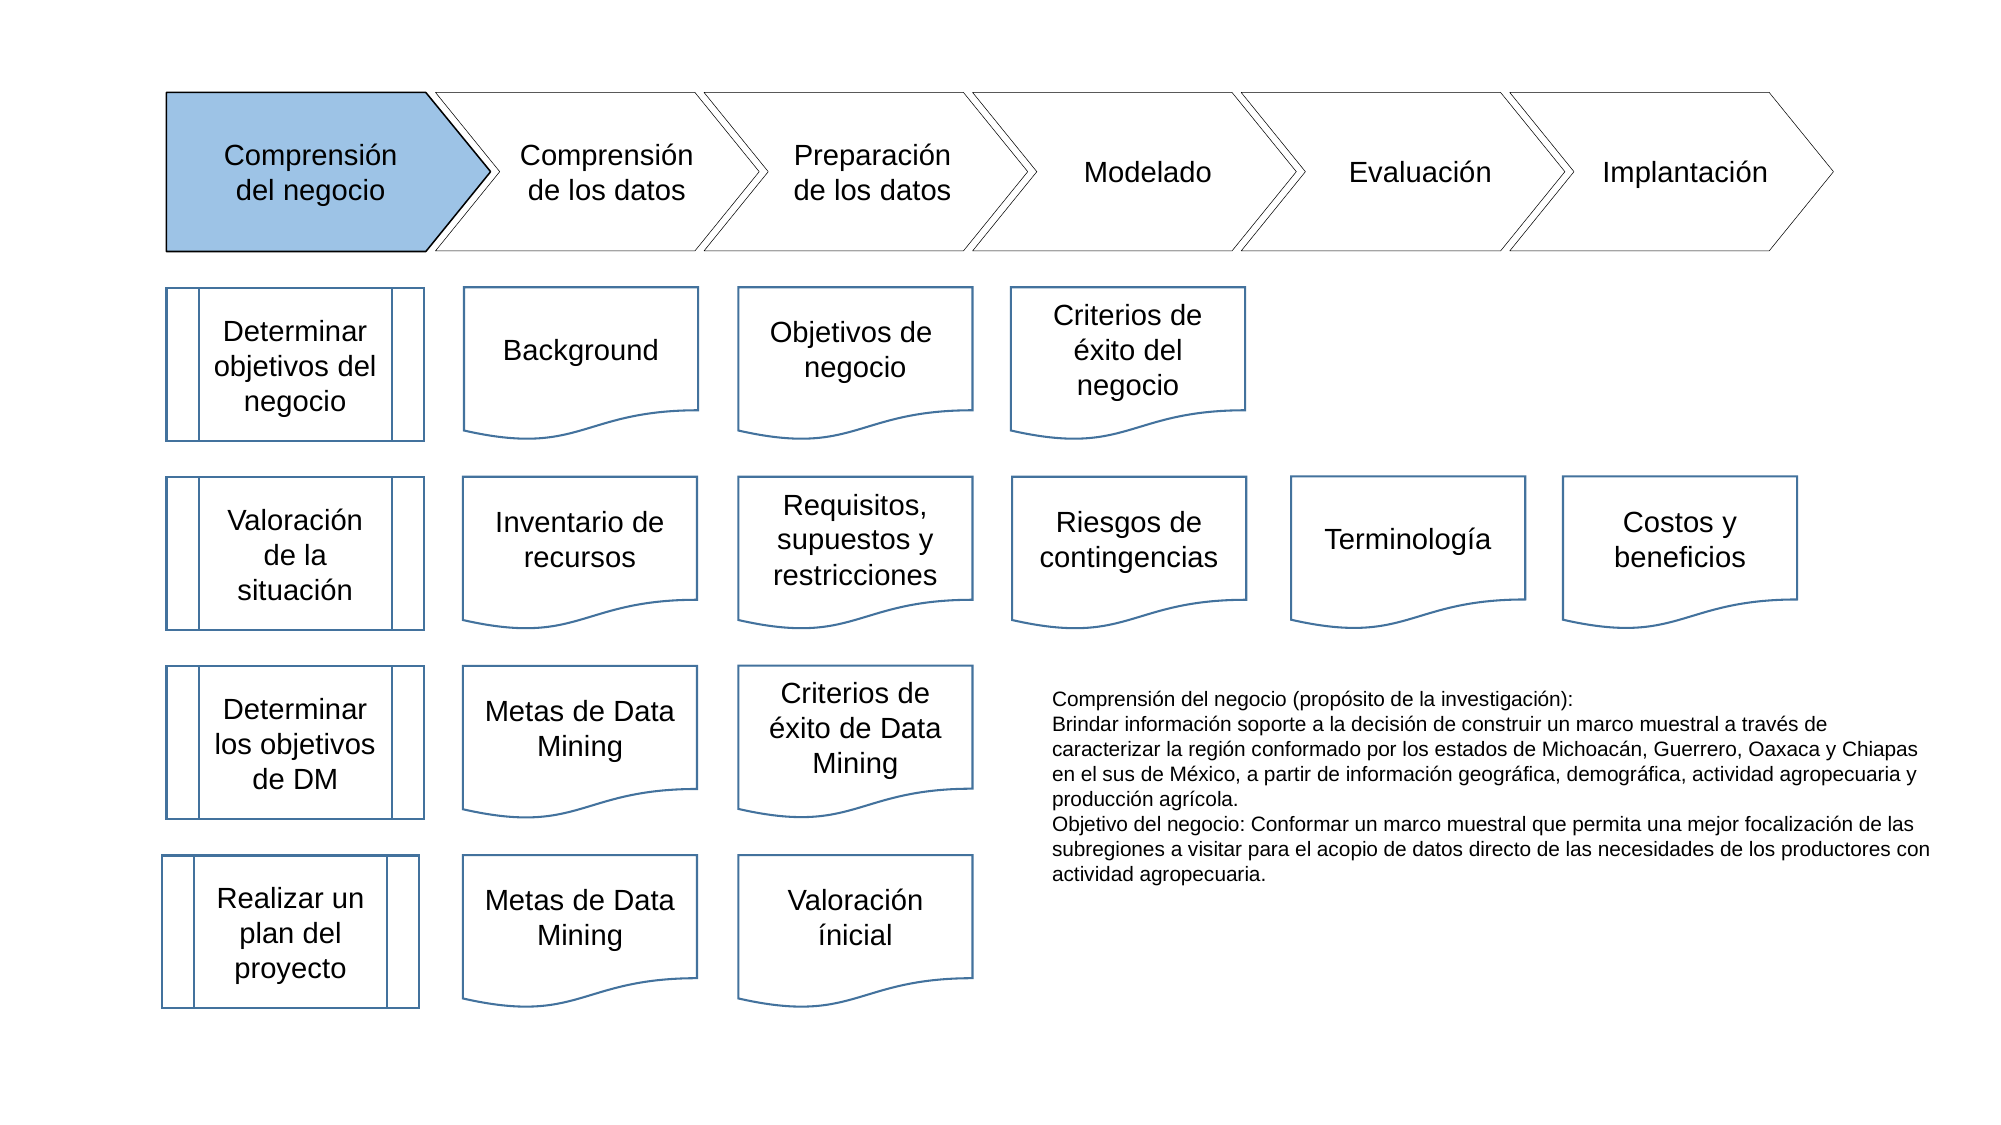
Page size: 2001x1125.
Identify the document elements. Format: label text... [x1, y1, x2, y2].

text_box Comprensión del negocio (propósito de la investigación): Brindar información soporte a la decisión de construir un marco muestral a través de caracterizar la región conformado por los estados de Michoacán, Guerrero, Oaxaca y Chiapas en el sus de México, a partir de información geográfica, demográfica, actividad agropecuaria y producción agrícola. Objetivo del negocio: Conformar un marco muestral que permita una mejor focalización de las subregiones a visitar para el acopio de datos directo de las necesidades de los productores con actividad agropecuaria. [1037, 678, 1956, 893]
text_box Inventario de recursos [461, 475, 699, 630]
text_box Realizar un plan del proyecto [161, 854, 420, 1009]
text_box Criterios de éxito de Data Mining [737, 664, 974, 819]
text_box Valoración ínicial [737, 854, 974, 1008]
text_box Objetivos de negocio [737, 286, 974, 440]
text_box Background [462, 286, 700, 440]
text_box Terminología [1290, 475, 1527, 629]
text_box Determinar objetivos del negocio [165, 287, 425, 442]
text_box Criterios de éxito del negocio [1009, 286, 1247, 440]
text_box Valoración de la situación [165, 476, 425, 631]
text_box Determinar los objetivos de DM [165, 665, 425, 820]
text_box Metas de Data Mining [461, 664, 699, 819]
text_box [166, 92, 1834, 252]
text_box Requisitos, supuestos y restricciones [737, 475, 974, 630]
text_box Metas de Data Mining [461, 854, 699, 1008]
text_box Costos y beneficios [1561, 475, 1799, 629]
text_box Riesgos de contingencias [1011, 475, 1248, 630]
